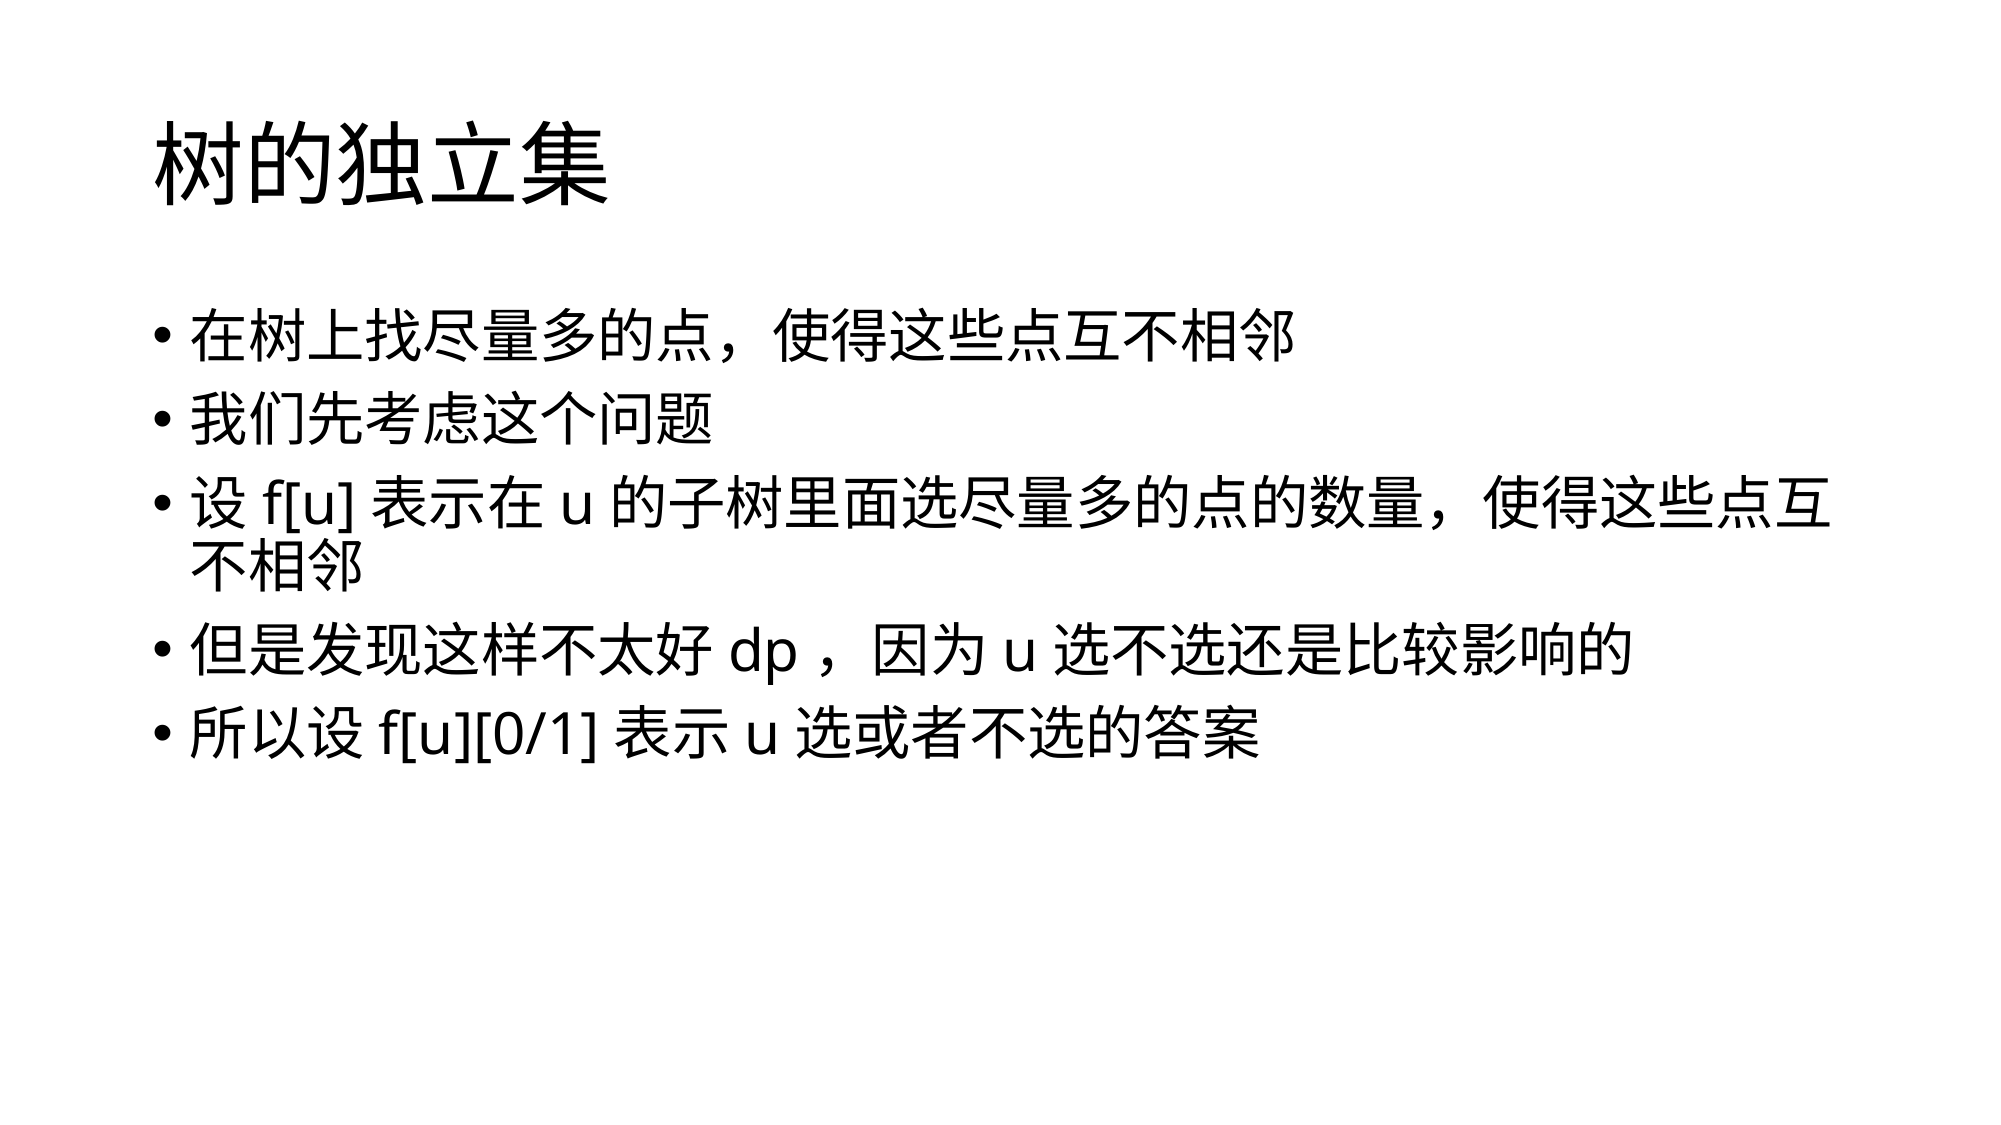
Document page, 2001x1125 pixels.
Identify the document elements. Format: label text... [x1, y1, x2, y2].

list 在树上找尽量多的点，使得这些点互不相邻 我们先考虑这个问题 设f[u]表示在u的子树里面选尽量多的点的数量，使得这些点互不相邻 但是发现这样不太好dp，因为u选不选还是比较影响的 所以设f[u][0/1]表示u选或者不选的答案 [137, 299, 1863, 1014]
title 树的独立集 [137, 59, 1863, 278]
